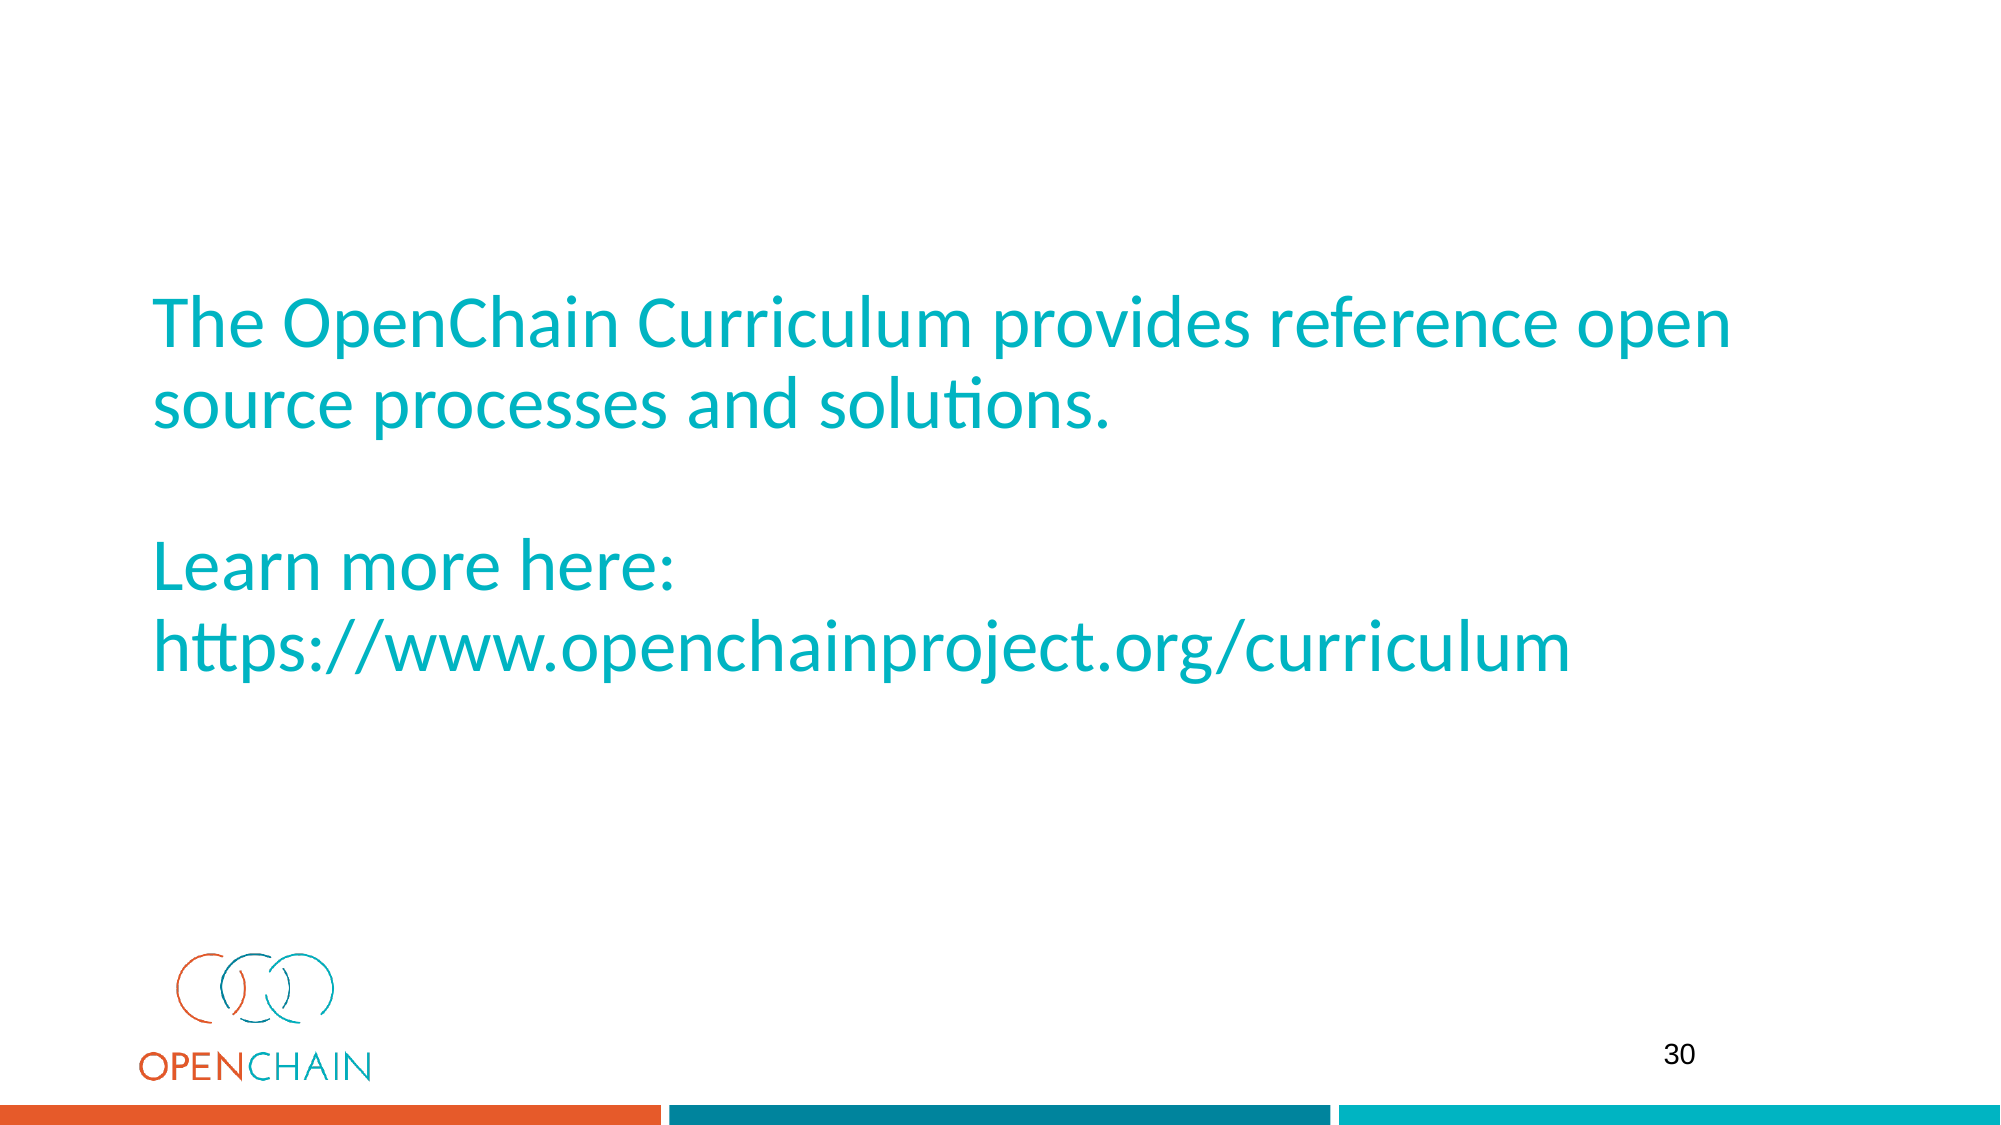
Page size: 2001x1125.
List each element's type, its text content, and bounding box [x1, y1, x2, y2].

picture [137, 951, 372, 1082]
title The OpenChain Curriculum provides reference open source processes and solutions. Learn more here: https://www.openchainproject.org/curriculum [137, 376, 1863, 594]
slide_number 30 [1648, 1022, 1863, 1083]
